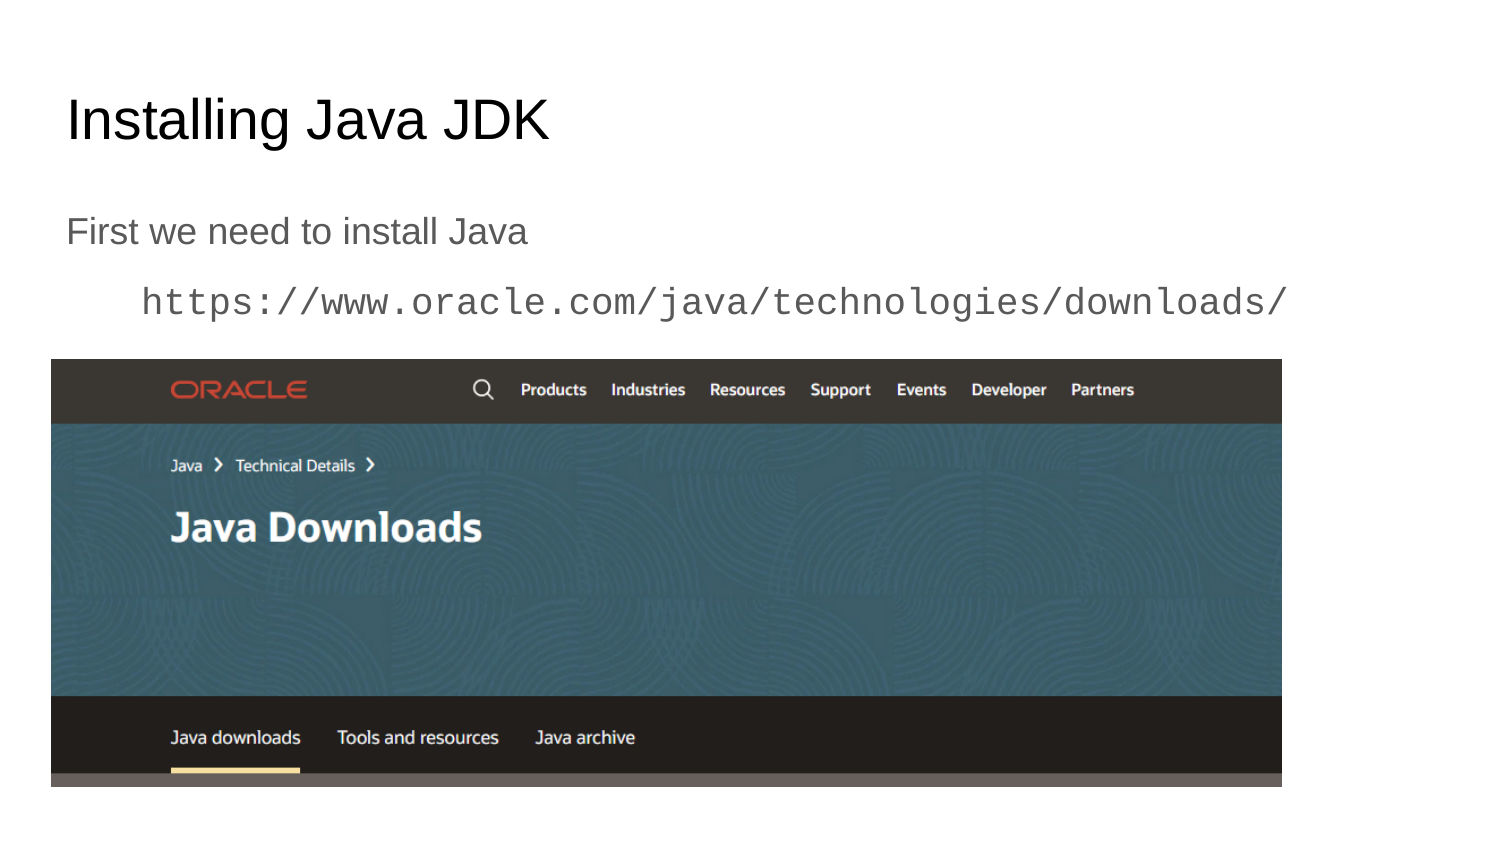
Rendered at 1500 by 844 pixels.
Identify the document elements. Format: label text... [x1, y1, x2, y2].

list First we need to install Java https://www.oracle.com/java/technologies/downloads/ [51, 189, 1449, 367]
title Installing Java JDK [51, 72, 1449, 167]
picture [50, 359, 1282, 787]
